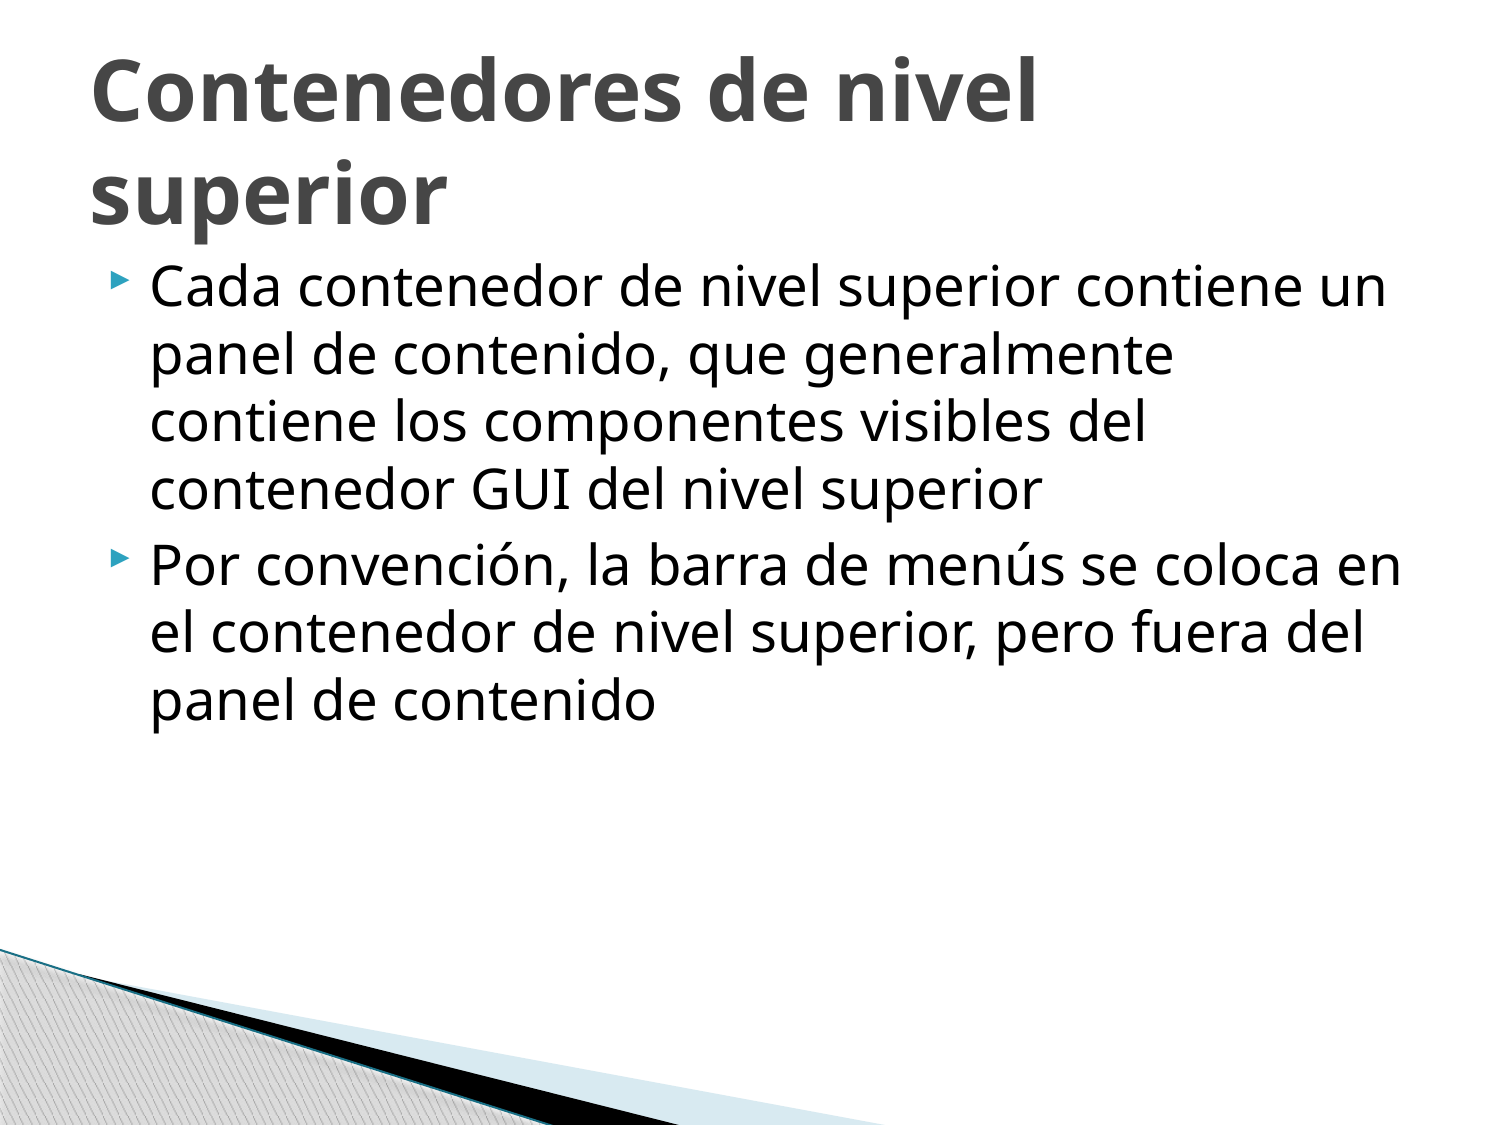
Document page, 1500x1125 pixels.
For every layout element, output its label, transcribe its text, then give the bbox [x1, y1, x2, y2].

title Contenedores de nivel superior [75, 45, 1425, 233]
list Cada contenedor de nivel superior contiene un panel de contenido, que generalmente contiene los componentes visibles del contenedor GUI del nivel superior Por convención, la barra de menús se coloca en el contenedor de nivel superior, pero fuera del panel de contenido [75, 243, 1425, 986]
